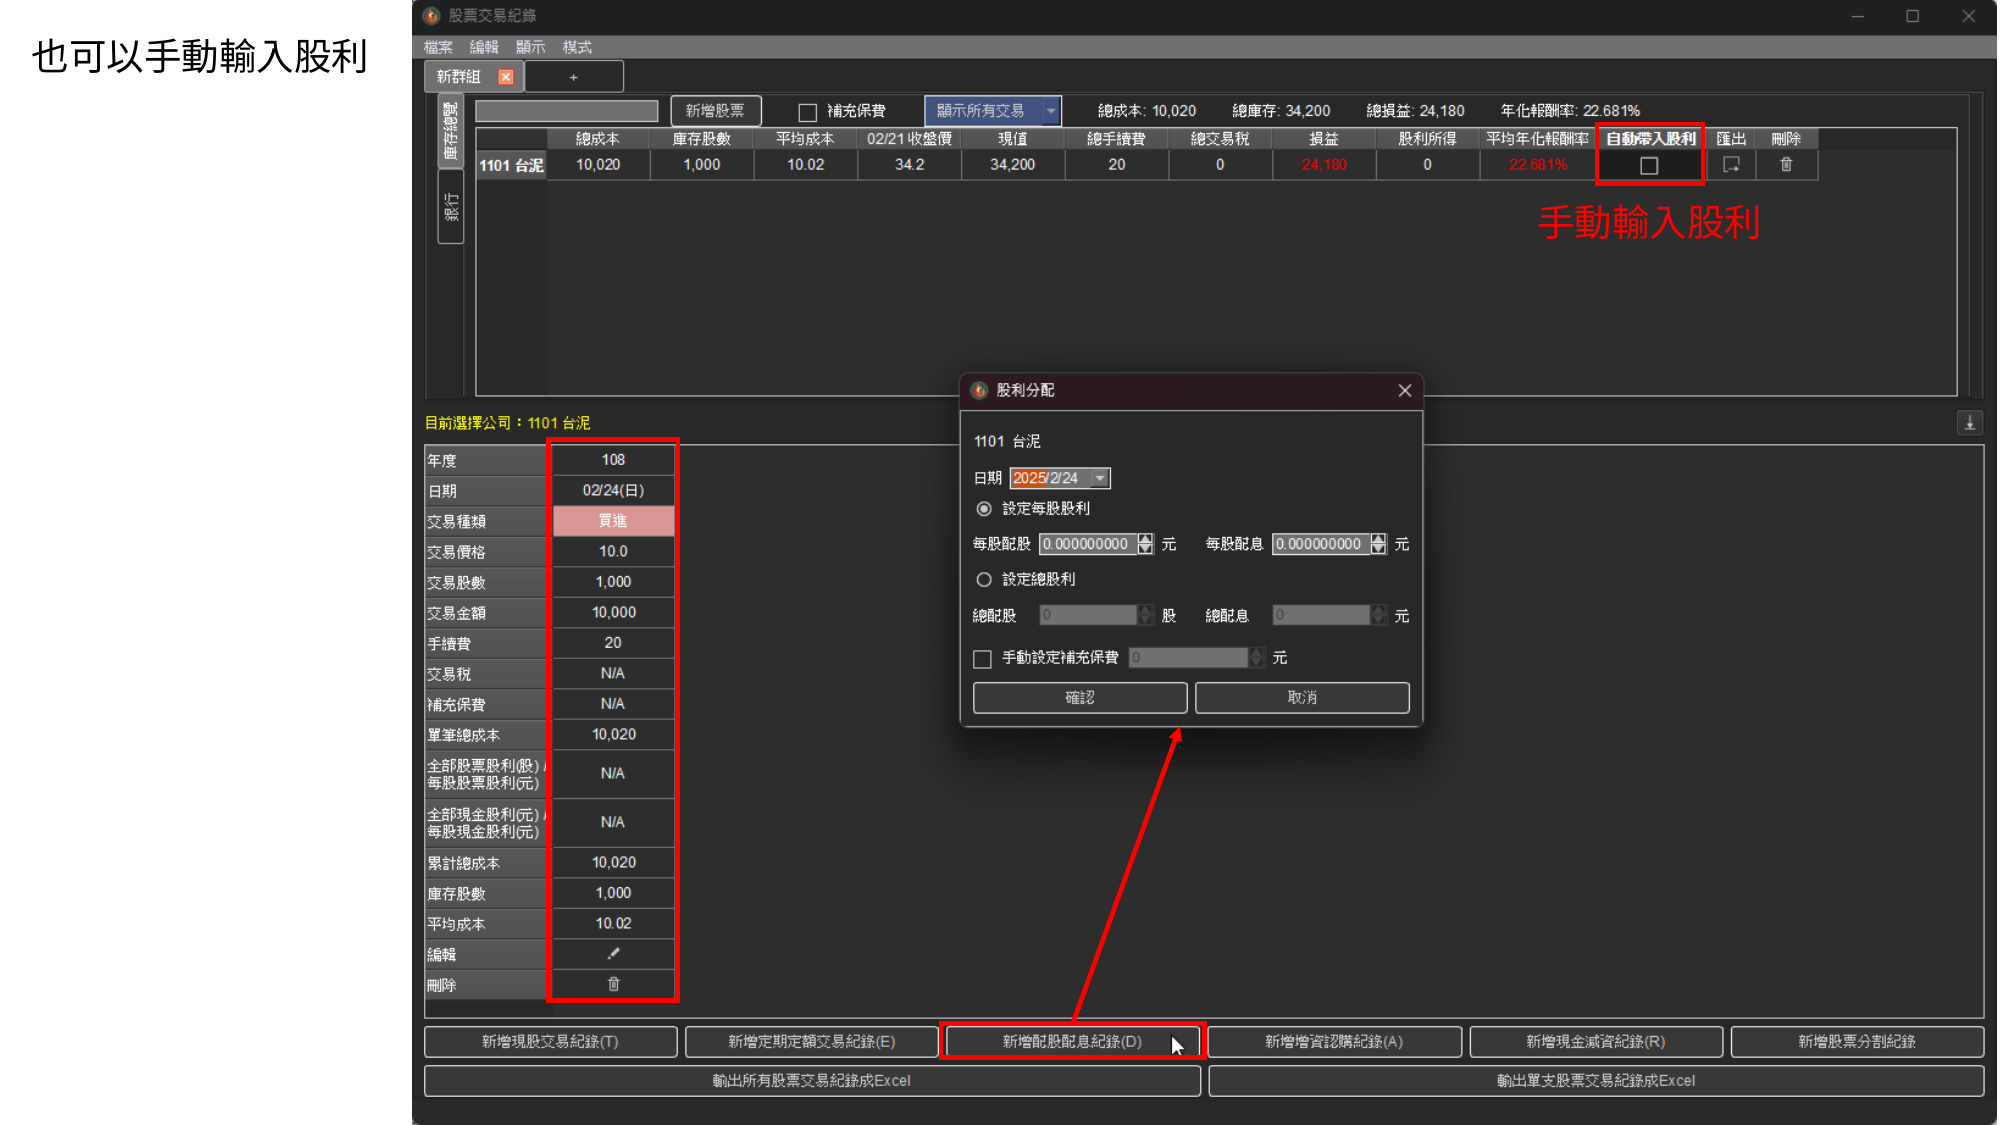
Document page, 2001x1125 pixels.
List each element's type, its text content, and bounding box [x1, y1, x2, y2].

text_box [1072, 726, 1181, 1024]
picture [412, 0, 1997, 1125]
text_box 也可以手動輸入股利 [17, 25, 412, 86]
